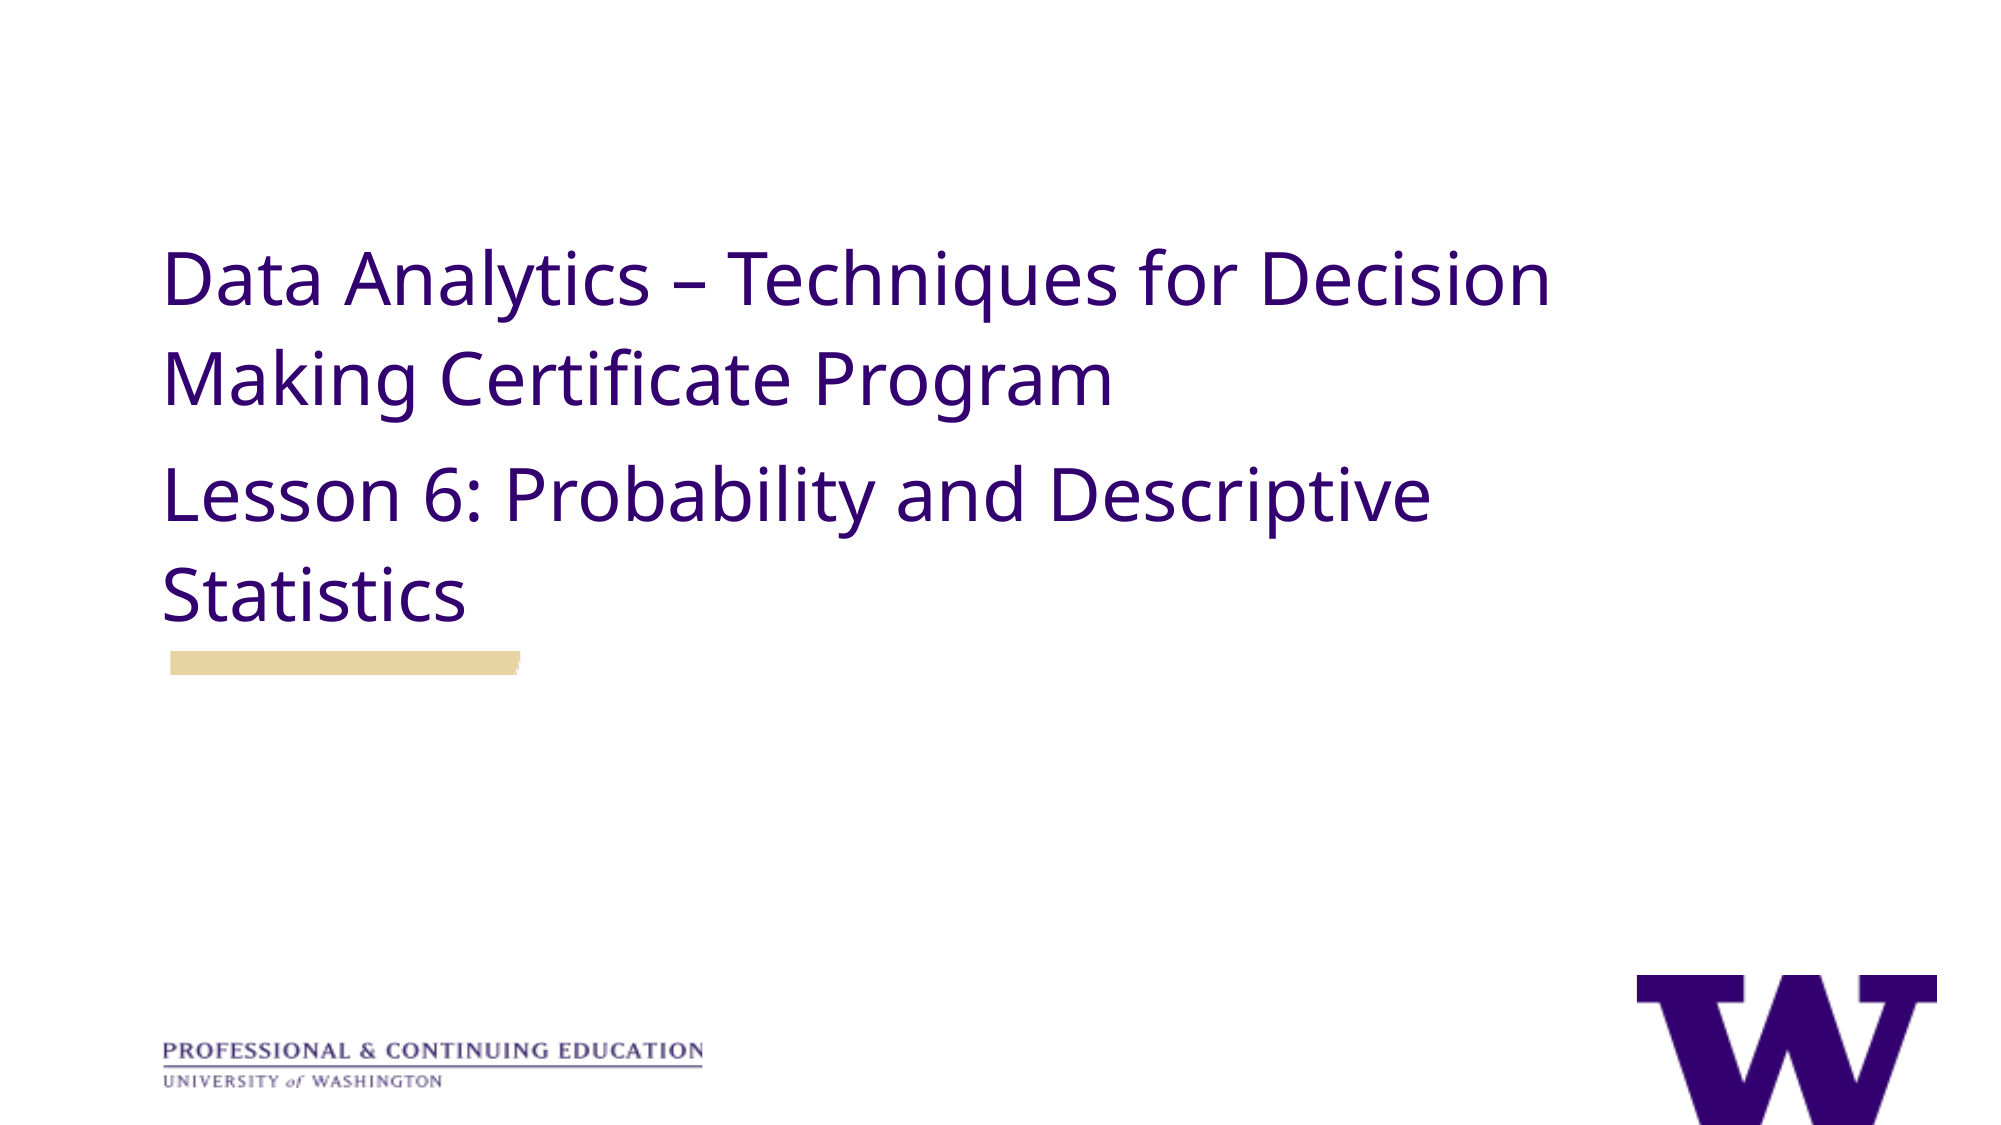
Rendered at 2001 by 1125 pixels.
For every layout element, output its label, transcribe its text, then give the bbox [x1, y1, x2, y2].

list Data Analytics – Techniques for Decision Making Certificate Program Lesson 6: Probability and Descriptive Statistics [146, 218, 1672, 652]
